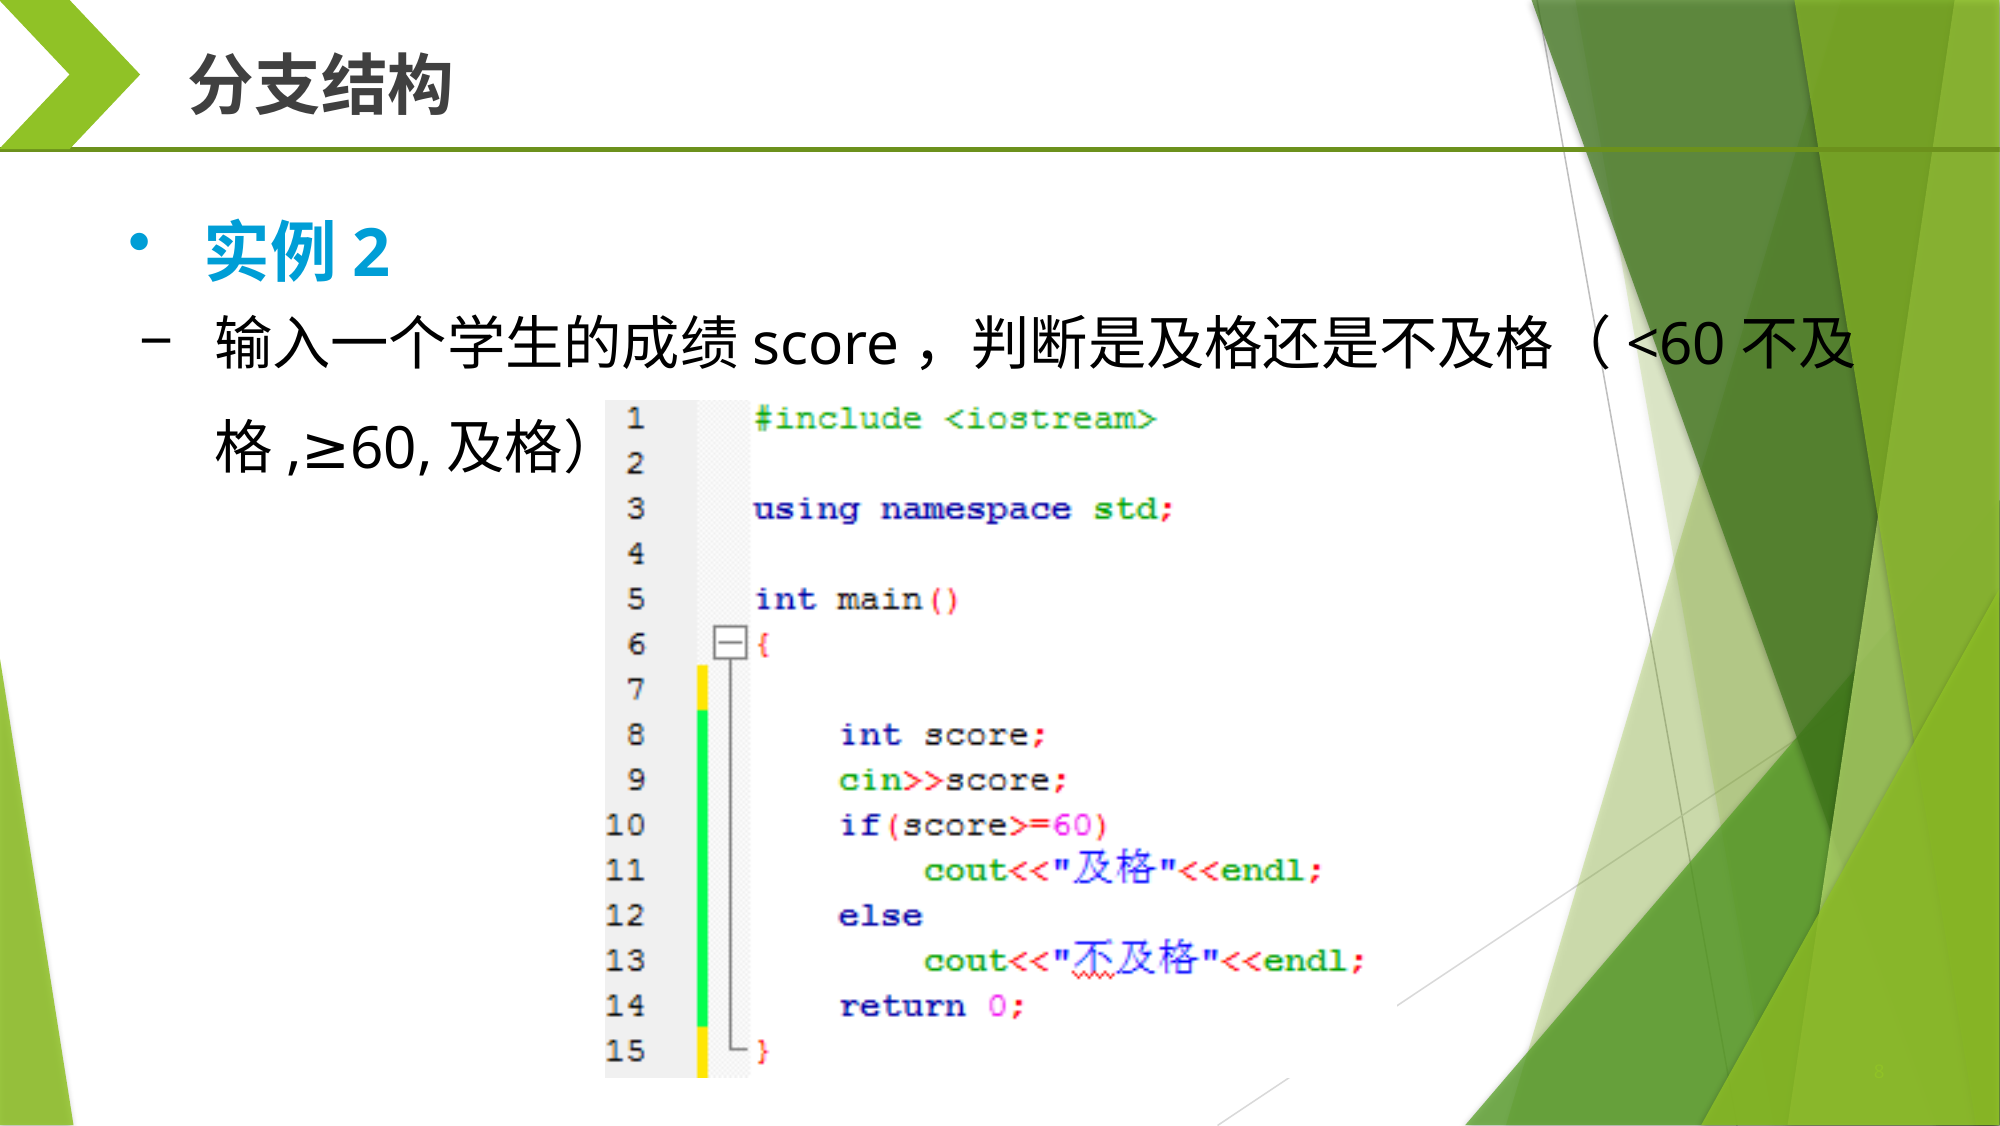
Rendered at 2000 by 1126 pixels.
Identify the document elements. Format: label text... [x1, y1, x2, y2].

picture [604, 400, 1397, 1079]
slide_number 8 [1433, 1042, 1900, 1103]
text_box 实例2 [113, 162, 406, 297]
text_box 分支结构 [173, 35, 823, 131]
text_box 输入一个学生的成绩score，判断是及格还是不及格（<60不及格,≥60,及格）。 [124, 263, 1945, 488]
text_box [0, 0, 142, 148]
